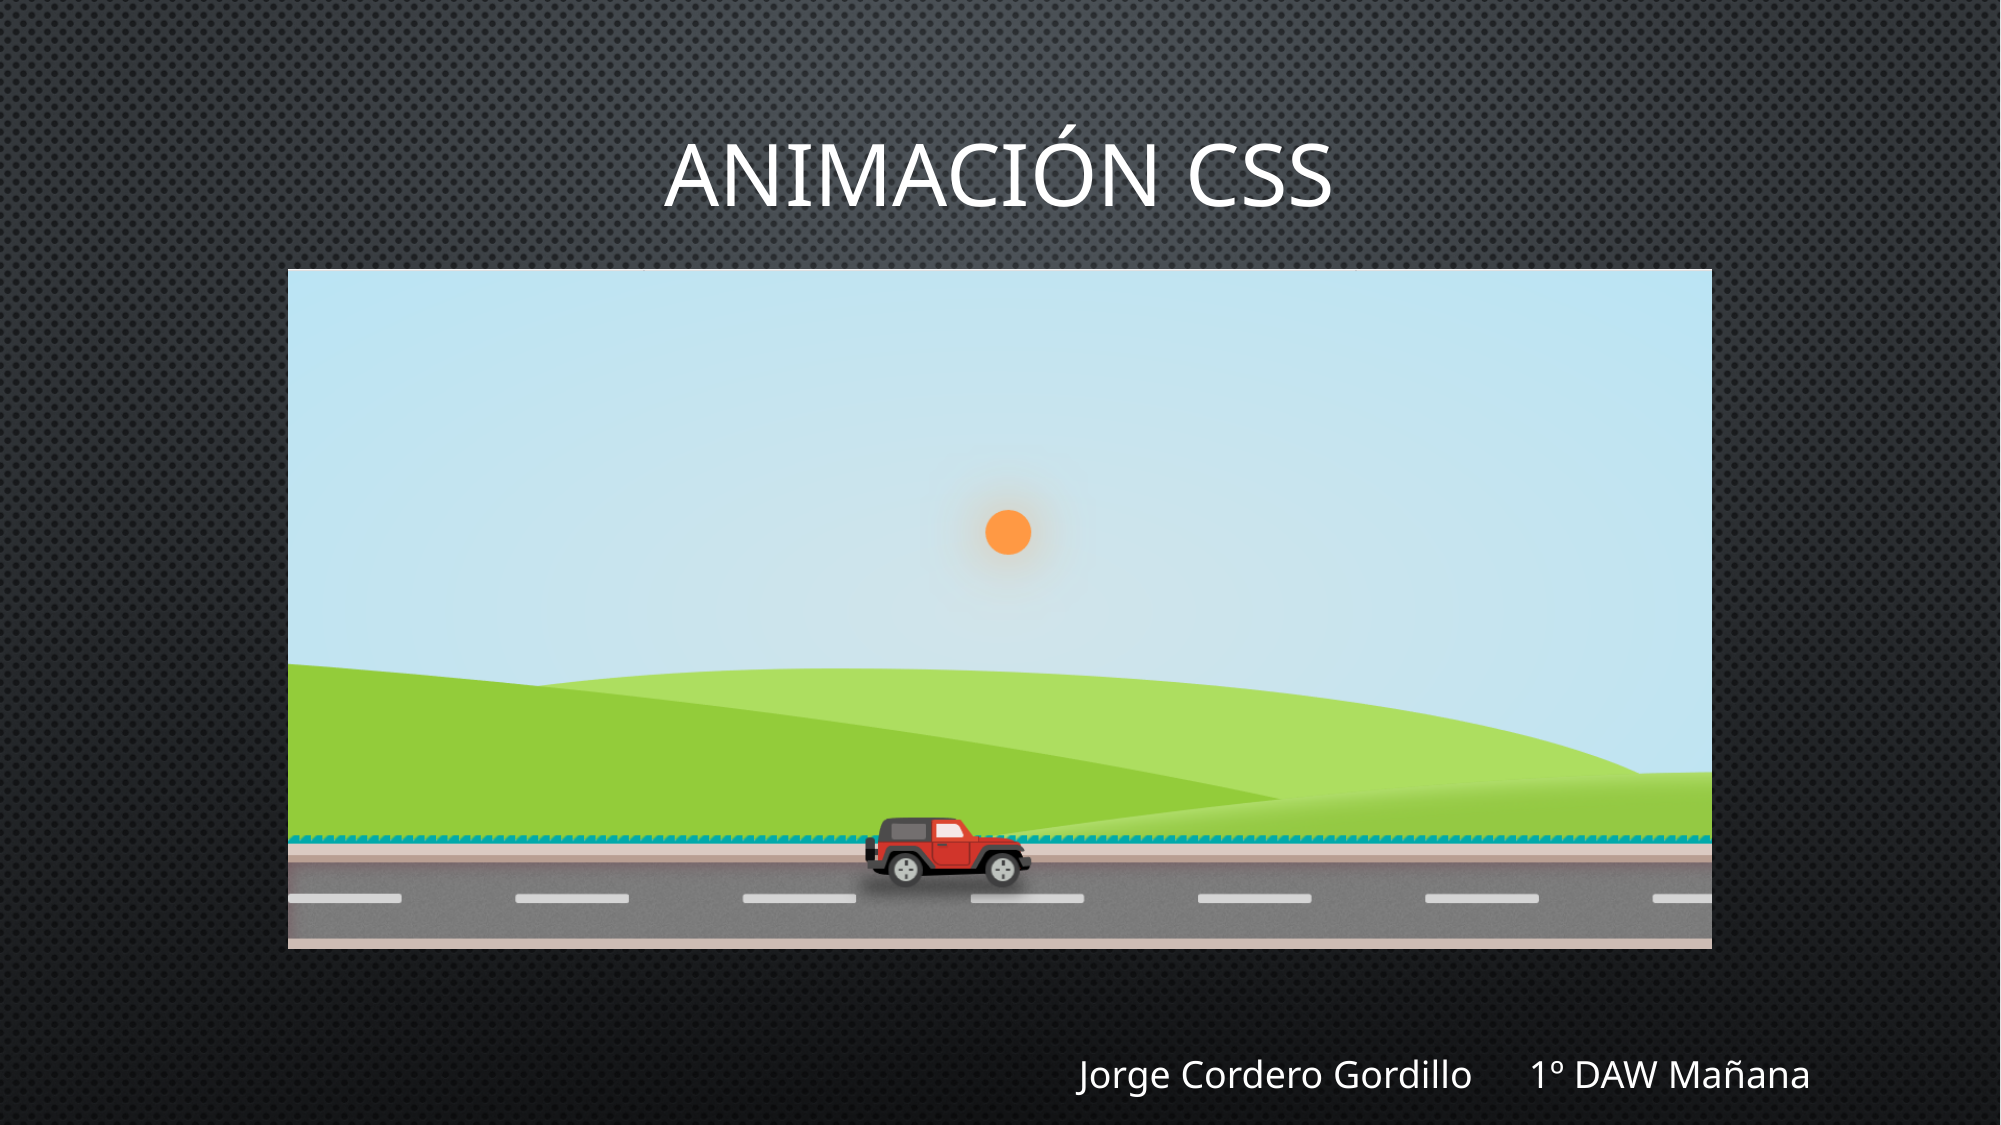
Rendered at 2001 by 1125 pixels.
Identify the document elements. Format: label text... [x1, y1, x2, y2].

text_box Jorge Cordero Gordillo 1º DAW Mañana [1063, 1043, 1961, 1103]
title ANIMACIÓN CSS [288, 111, 1712, 231]
picture [0, 0, 2001, 1125]
